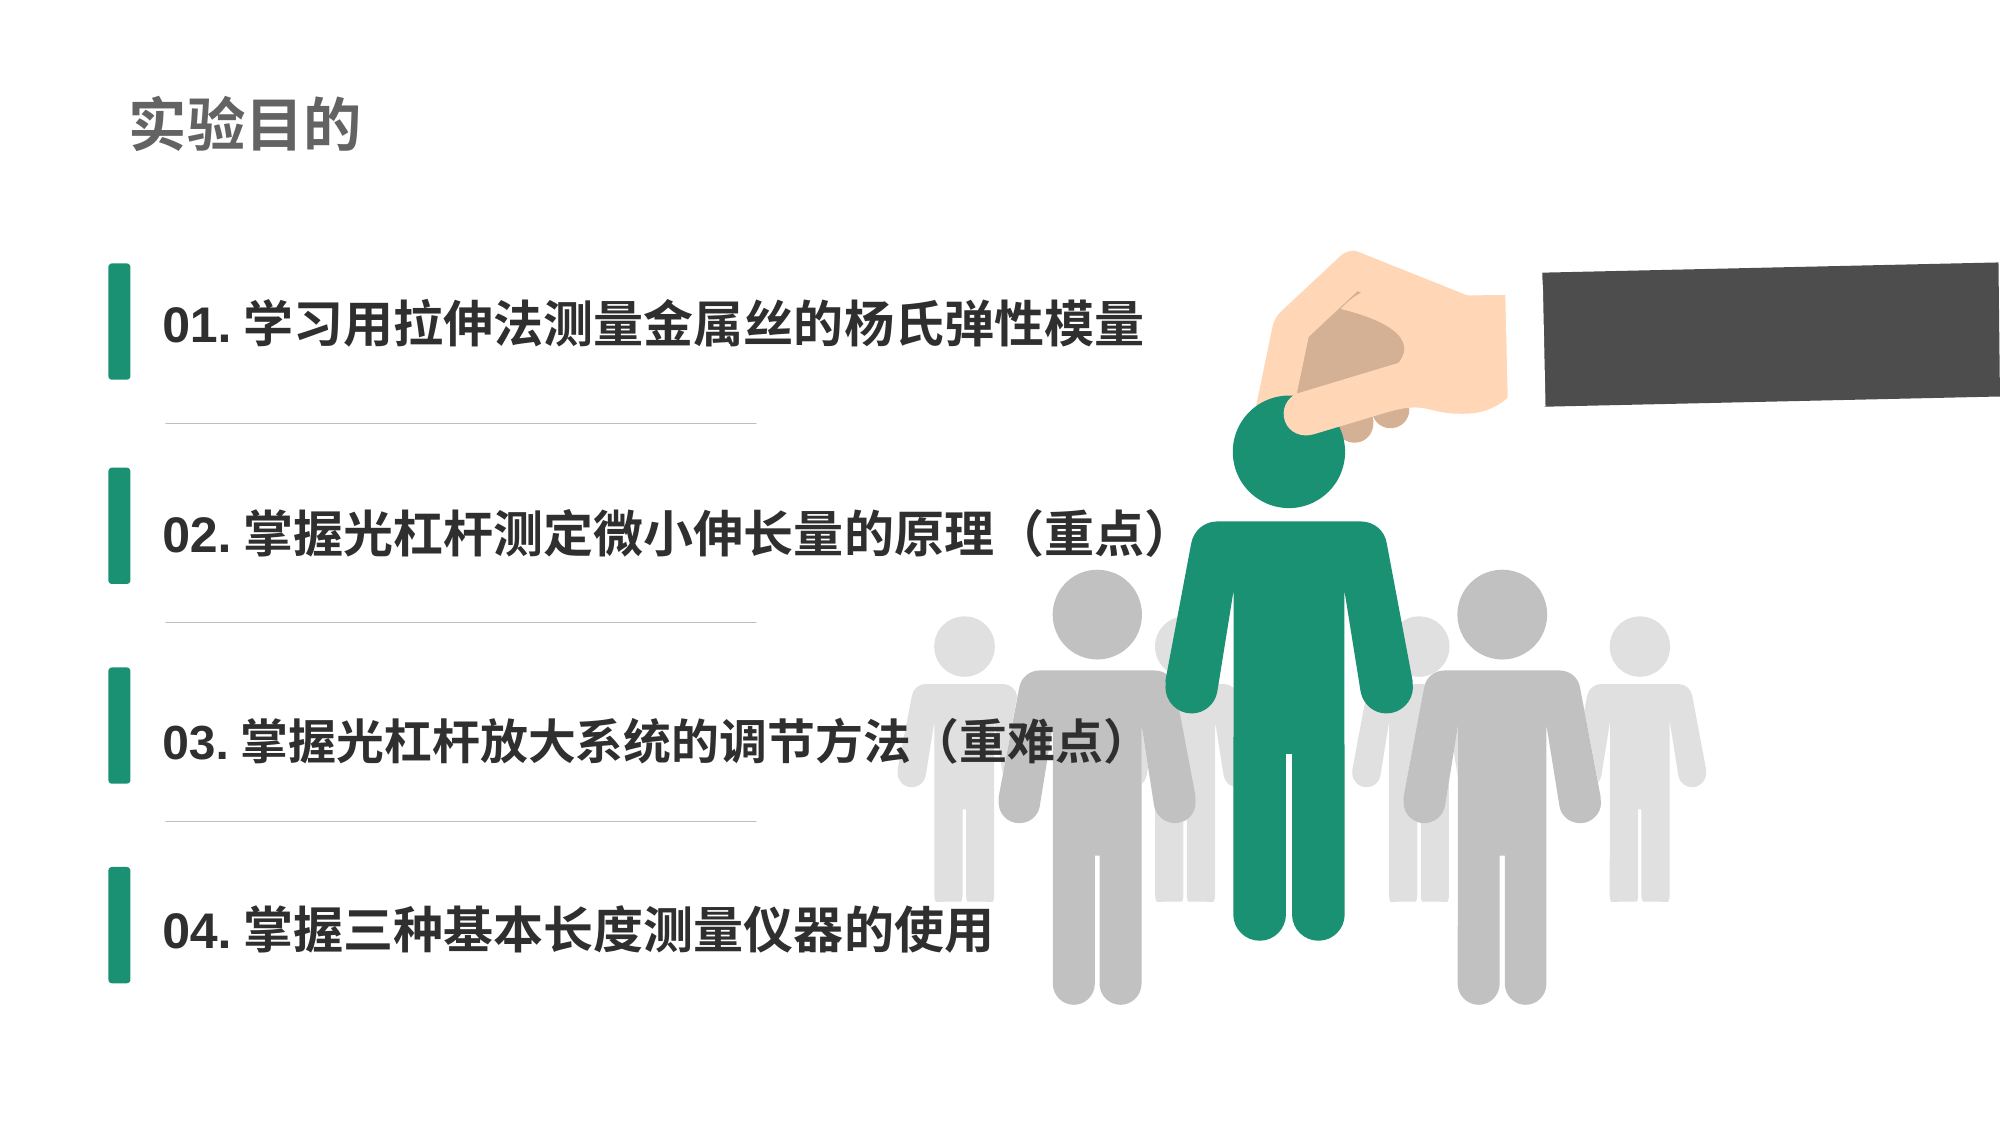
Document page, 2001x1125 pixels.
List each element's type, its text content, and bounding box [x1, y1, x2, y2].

title 实验目的 [114, 0, 1886, 167]
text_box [108, 249, 2000, 1005]
